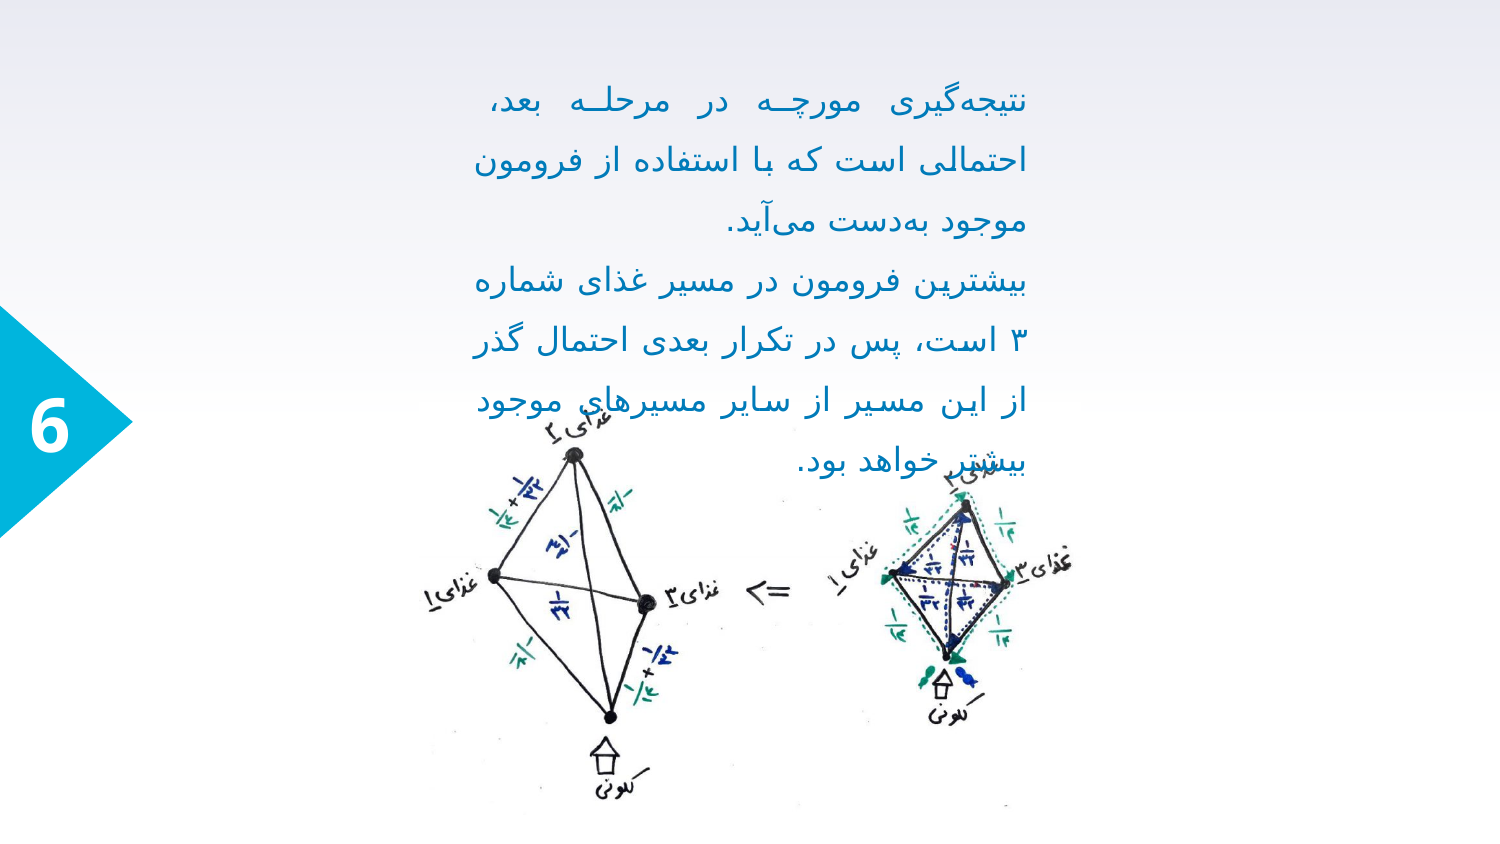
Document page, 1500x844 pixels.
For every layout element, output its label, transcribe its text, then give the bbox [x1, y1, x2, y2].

picture [685, 402, 694, 407]
picture [541, 402, 550, 407]
text_box نتیجه‌گیری مورچه در مرحله بعد، احتمالی است که با استفاده از فرومون موجود به‌دست می‌آید. بیشترین فرومون در مسیر غذای شماره ۳ است، پس در تکرار بعدی احتمال گذر از این مسیر از سایر مسیر‌های موجود بیشتر خواهد بود. [457, 51, 1043, 400]
text_box 6 [0, 306, 100, 540]
picture [904, 402, 912, 407]
picture [419, 402, 1081, 815]
picture [871, 402, 882, 407]
picture [961, 402, 972, 407]
picture [504, 402, 519, 407]
picture [756, 402, 767, 407]
